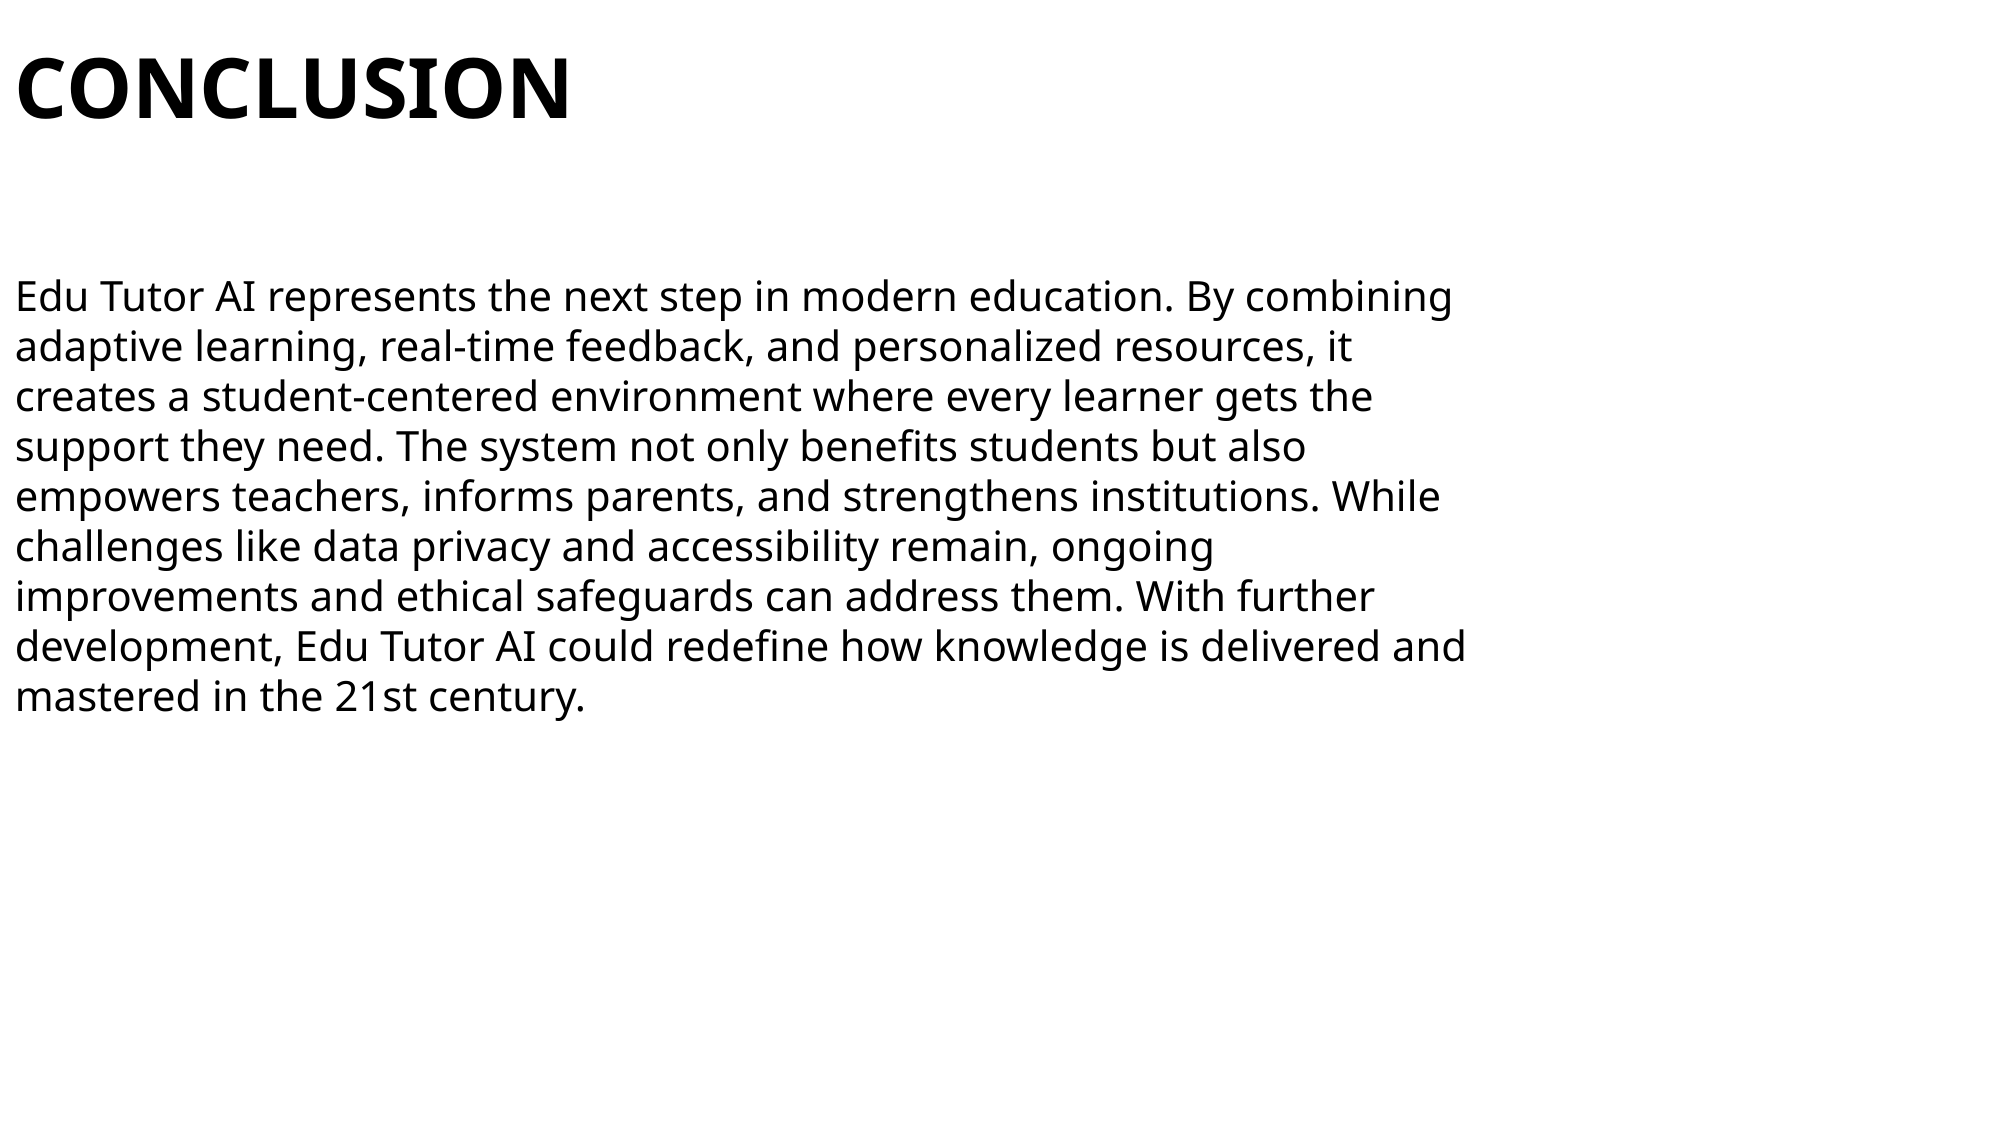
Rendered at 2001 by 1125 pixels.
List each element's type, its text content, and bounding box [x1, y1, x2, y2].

text_box CONCLUSION Edu Tutor AI represents the next step in modern education. By combining adaptive learning, real-time feedback, and personalized resources, it creates a student-centered environment where every learner gets the support they need. The system not only benefits students but also empowers teachers, informs parents, and strengthens institutions. While challenges like data privacy and accessibility remain, ongoing improvements and ethical safeguards can address them. With further development, Edu Tutor AI could redefine how knowledge is delivered and mastered in the 21st century. [0, 27, 1500, 728]
